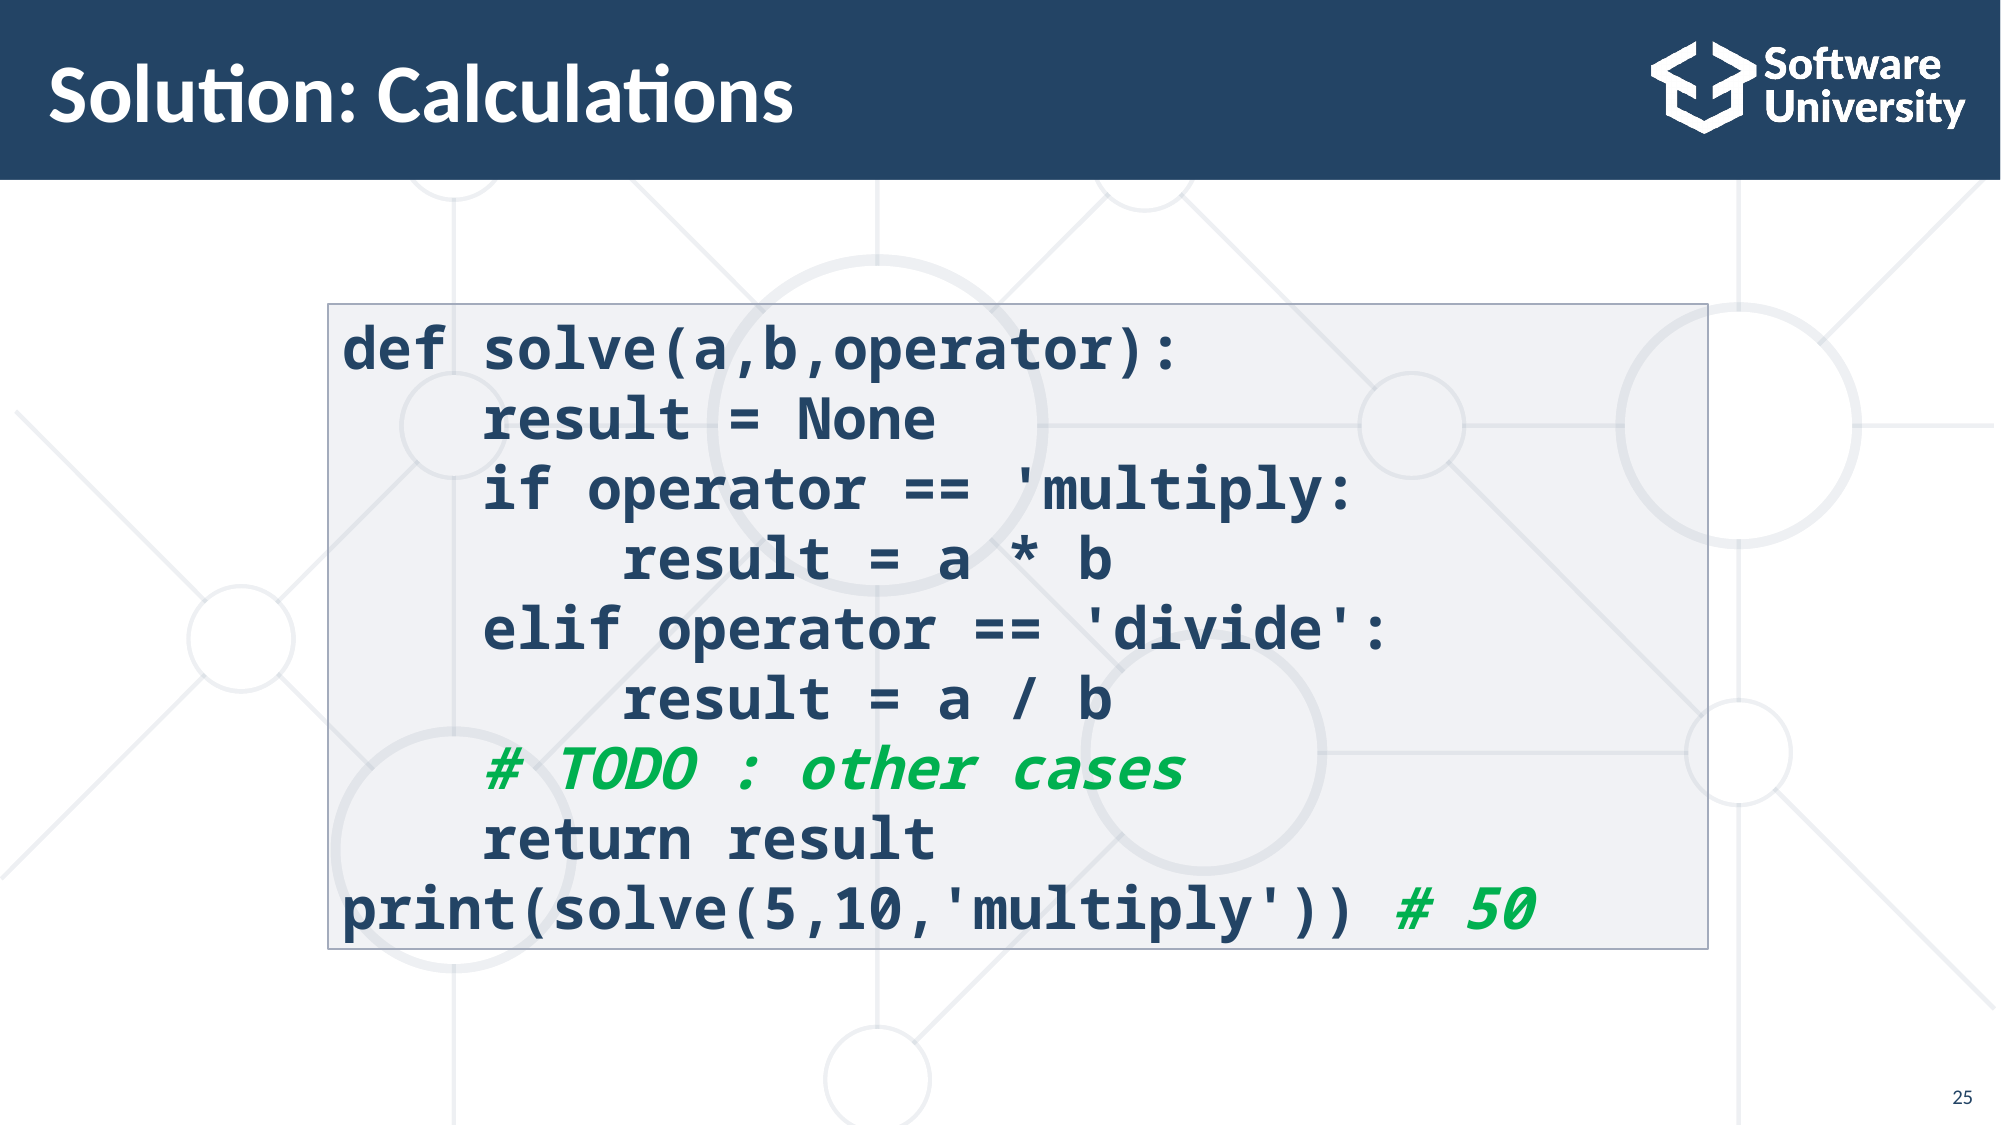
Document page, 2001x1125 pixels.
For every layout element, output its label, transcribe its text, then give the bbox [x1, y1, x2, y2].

text_box def solve(a,b,operator): result = None if operator == 'multiply: result = a * b elif operator == 'divide': result = a / b # TODO : other cases return result print(solve(5,10,'multiply')) # 50 [328, 304, 1709, 949]
picture [1651, 41, 1966, 134]
title Solution: Calculations [31, 16, 1625, 162]
slide_number 25 [1927, 1067, 1989, 1117]
